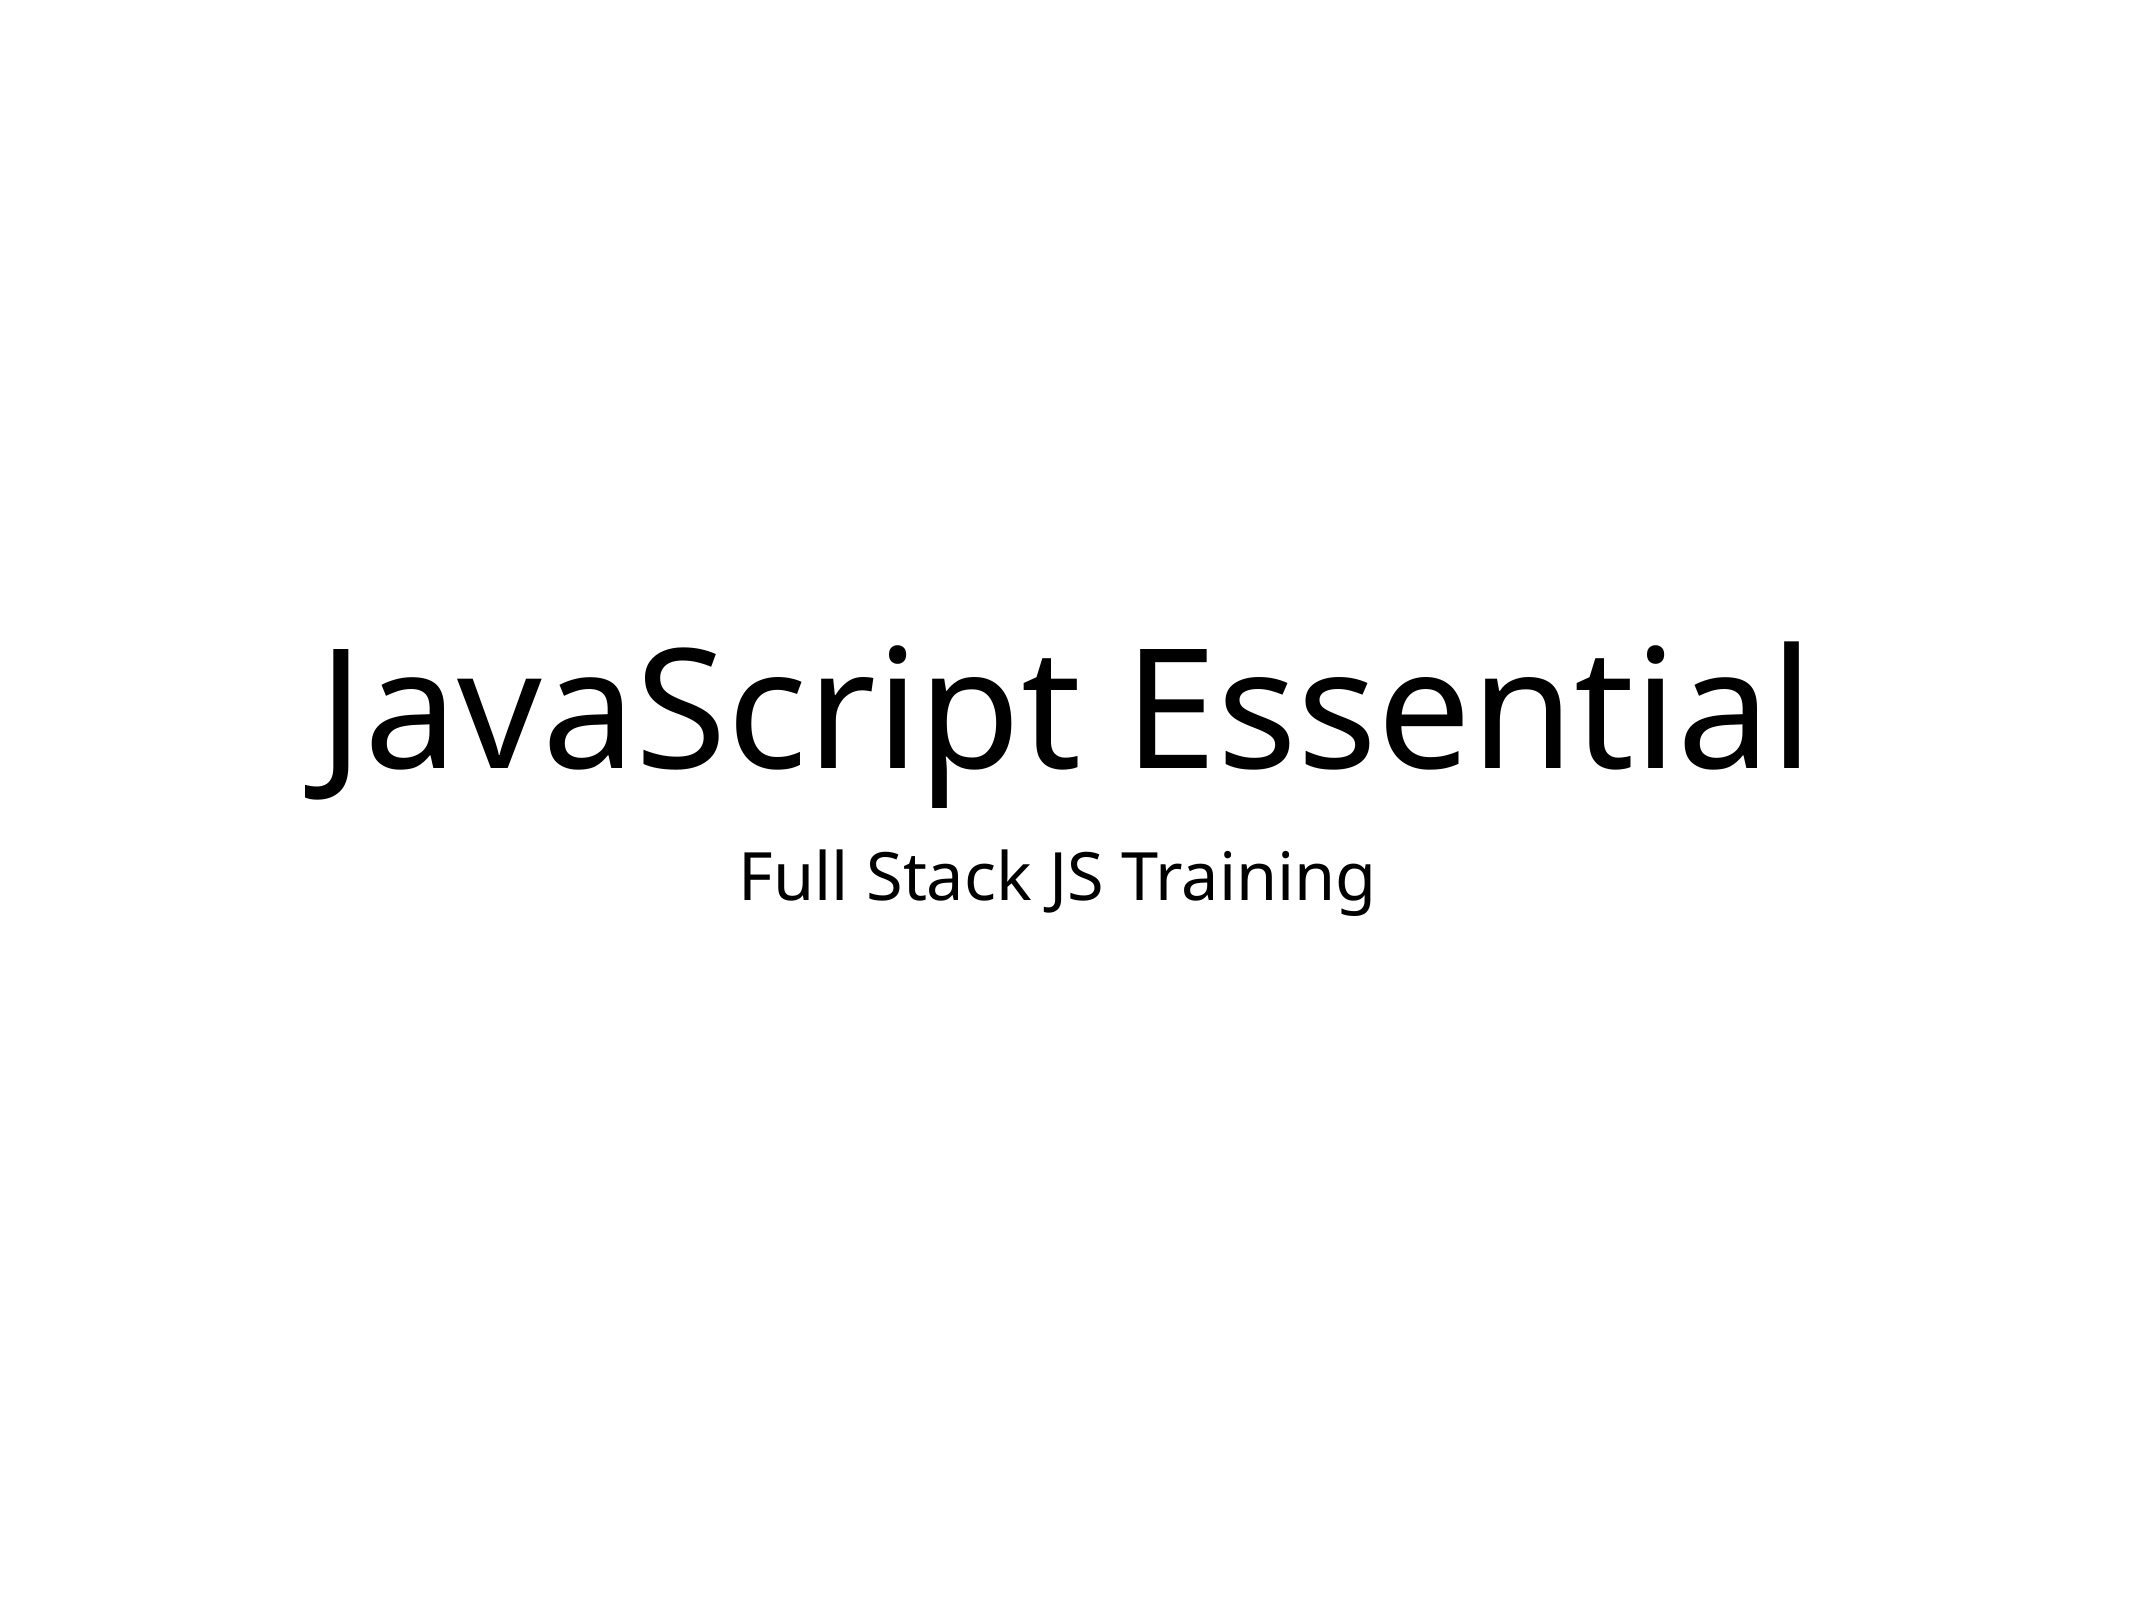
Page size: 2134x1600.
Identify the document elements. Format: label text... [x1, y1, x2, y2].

title JavaScript Essential [207, 268, 1926, 811]
subtitle Full Stack JS Training [207, 824, 1926, 1011]
